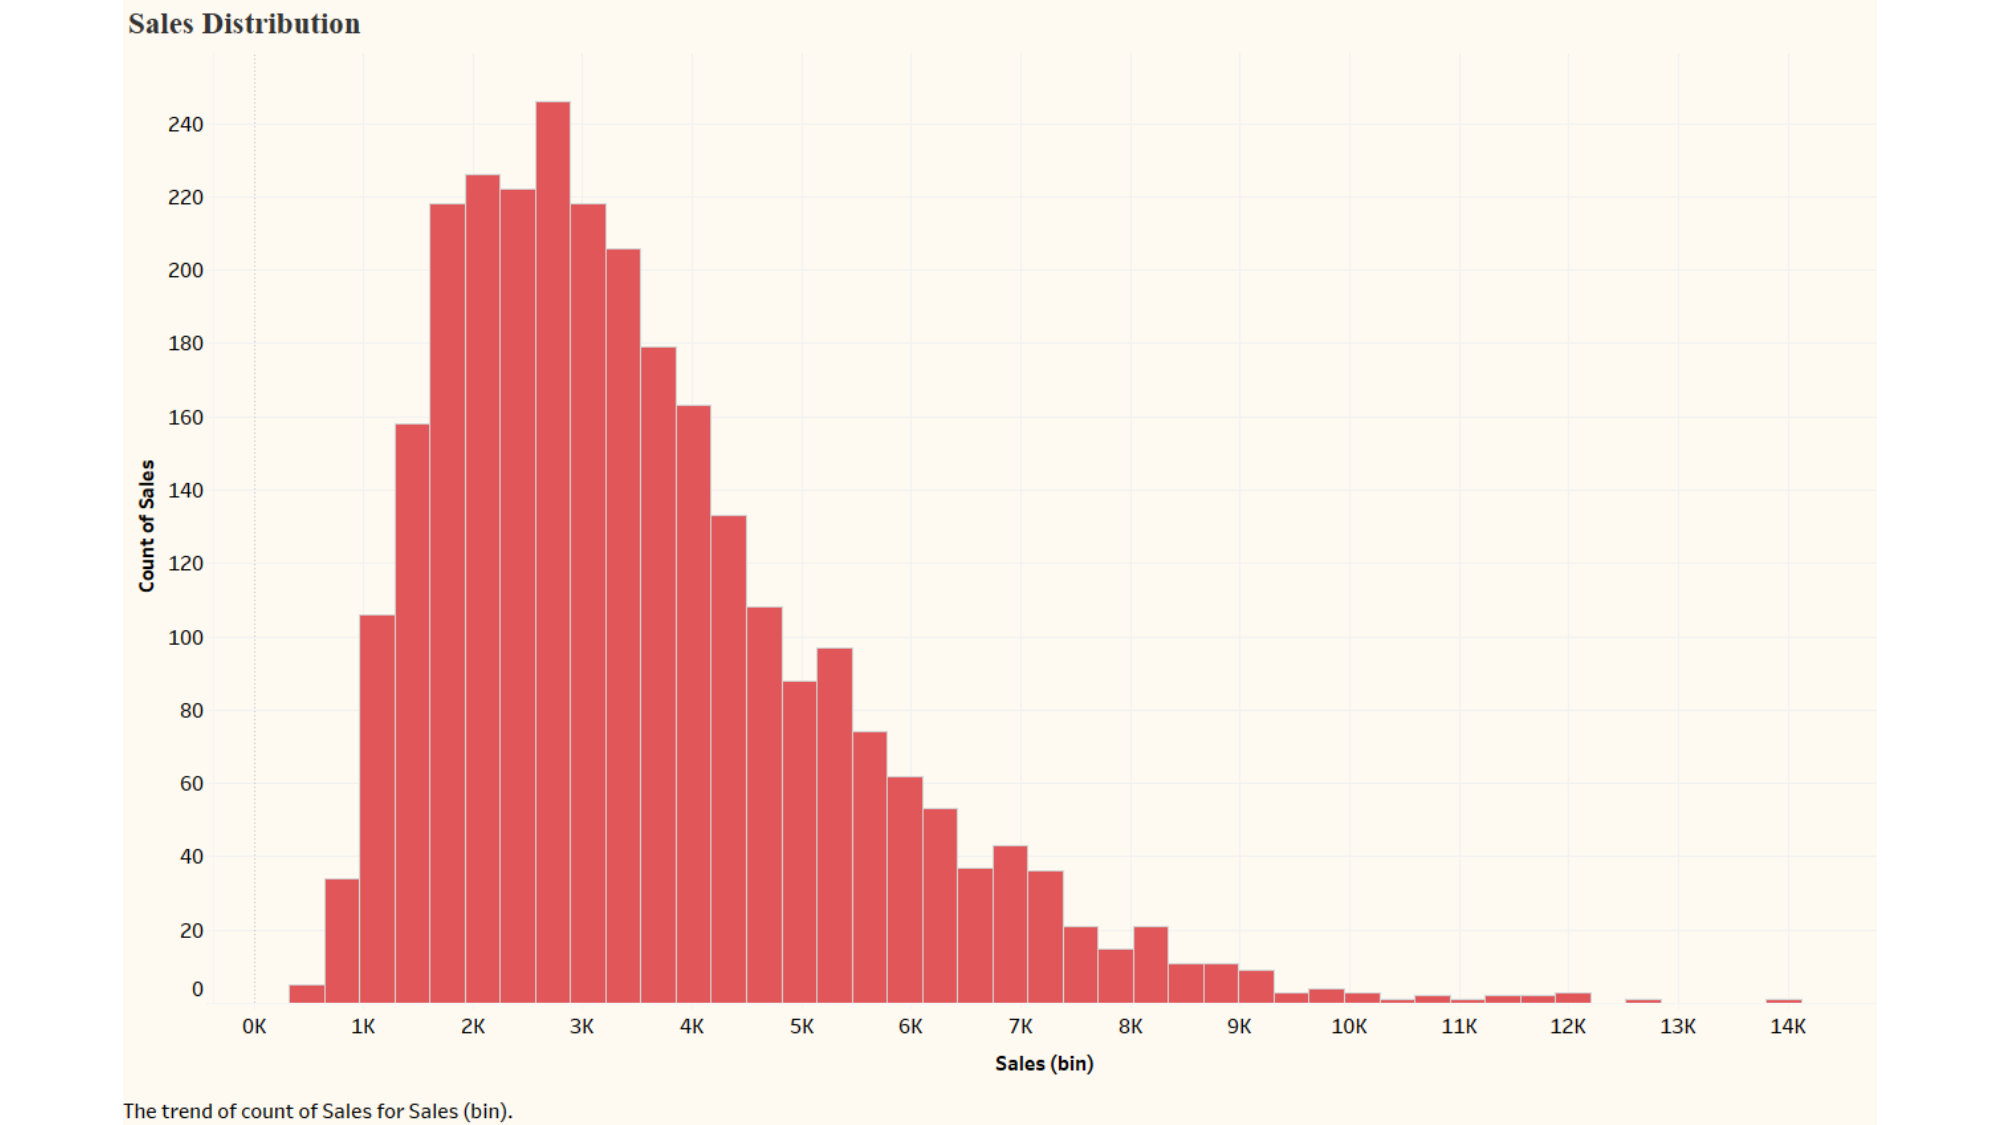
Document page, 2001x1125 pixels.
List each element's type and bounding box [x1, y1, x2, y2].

picture [123, 0, 1877, 1125]
